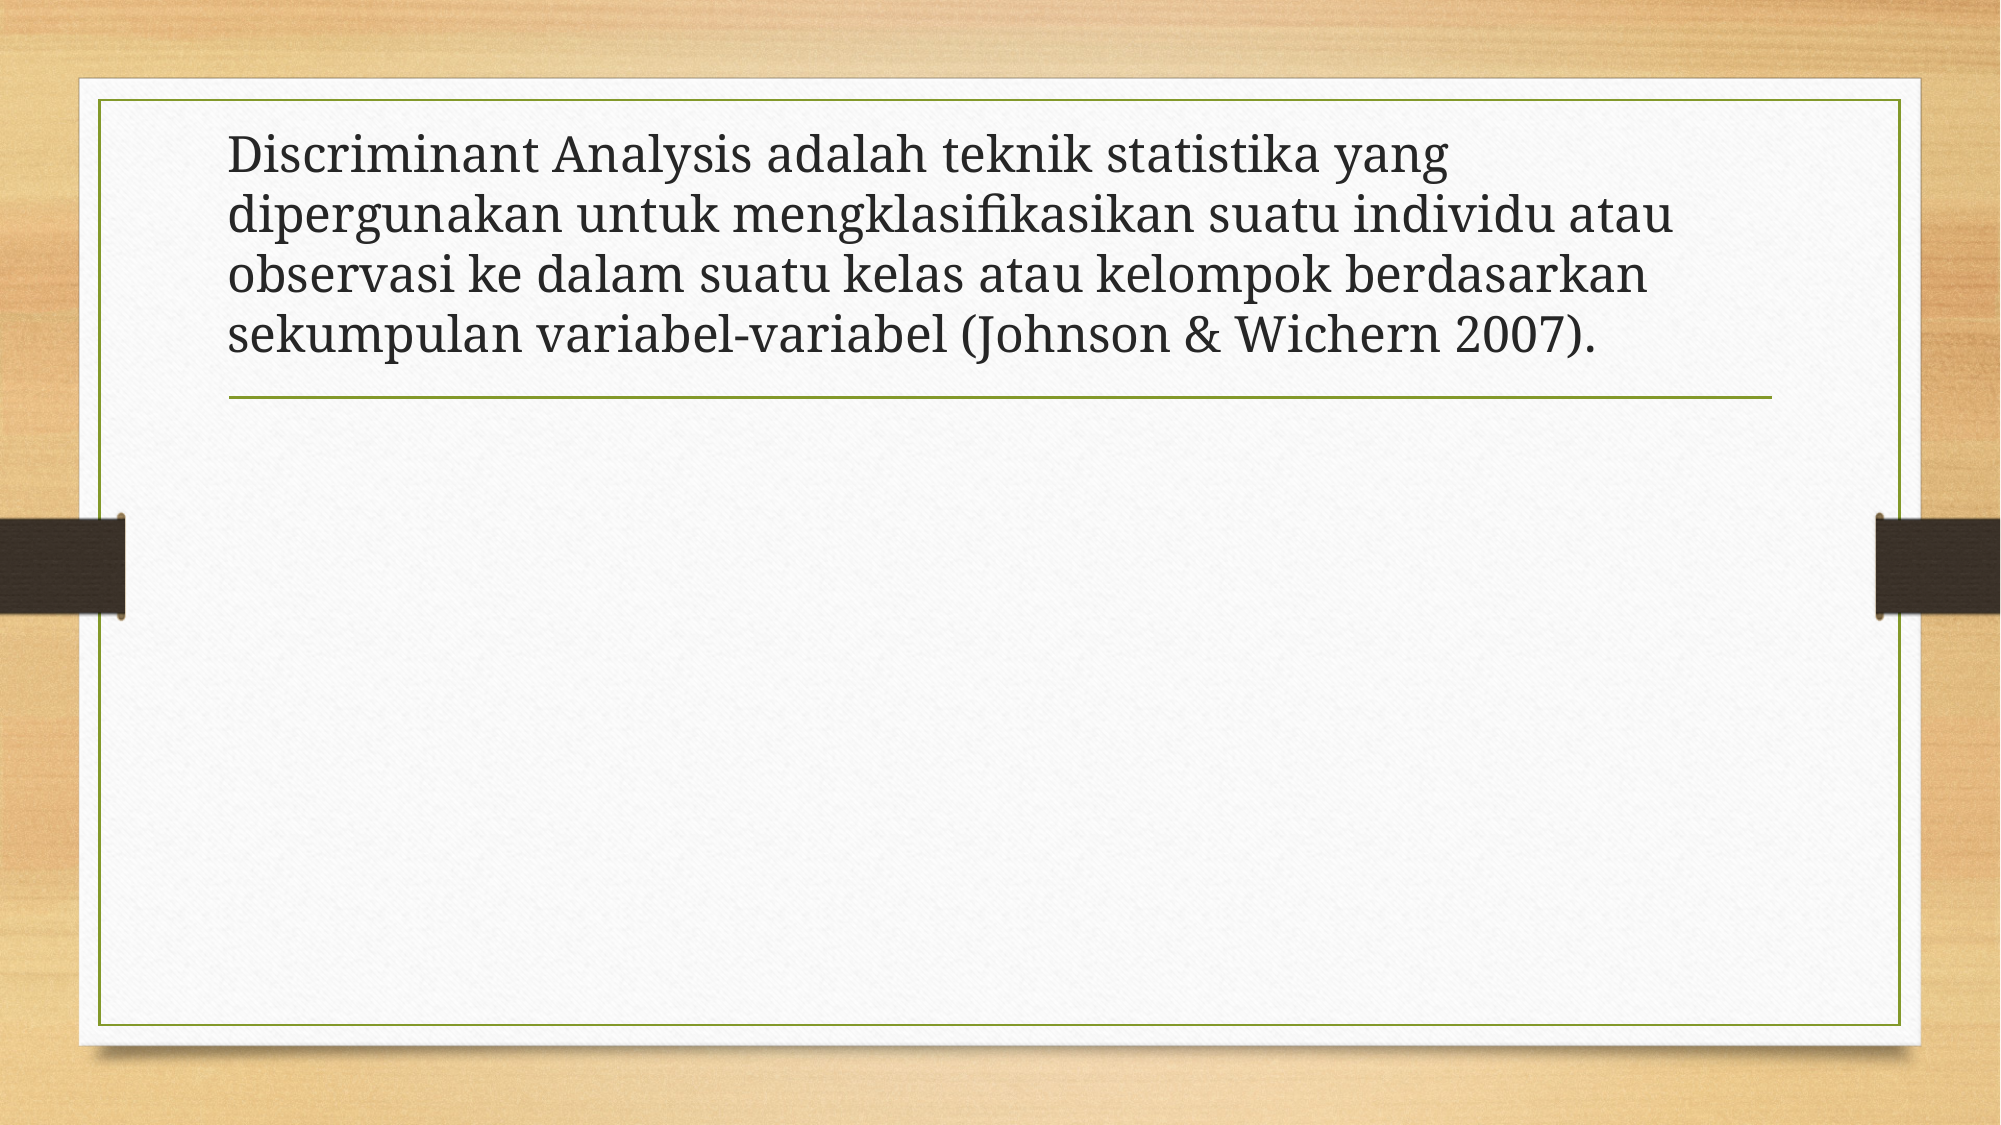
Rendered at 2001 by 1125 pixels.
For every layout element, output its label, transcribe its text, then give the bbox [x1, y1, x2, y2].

picture [0, 0, 2001, 1125]
list Discriminant Analysis adalah teknik statistika yang dipergunakan untuk mengklasifikasikan suatu individu atau observasi ke dalam suatu kelas atau kelompok berdasarkan sekumpulan variabel-variabel (Johnson & Wichern 2007). [212, 115, 1788, 964]
